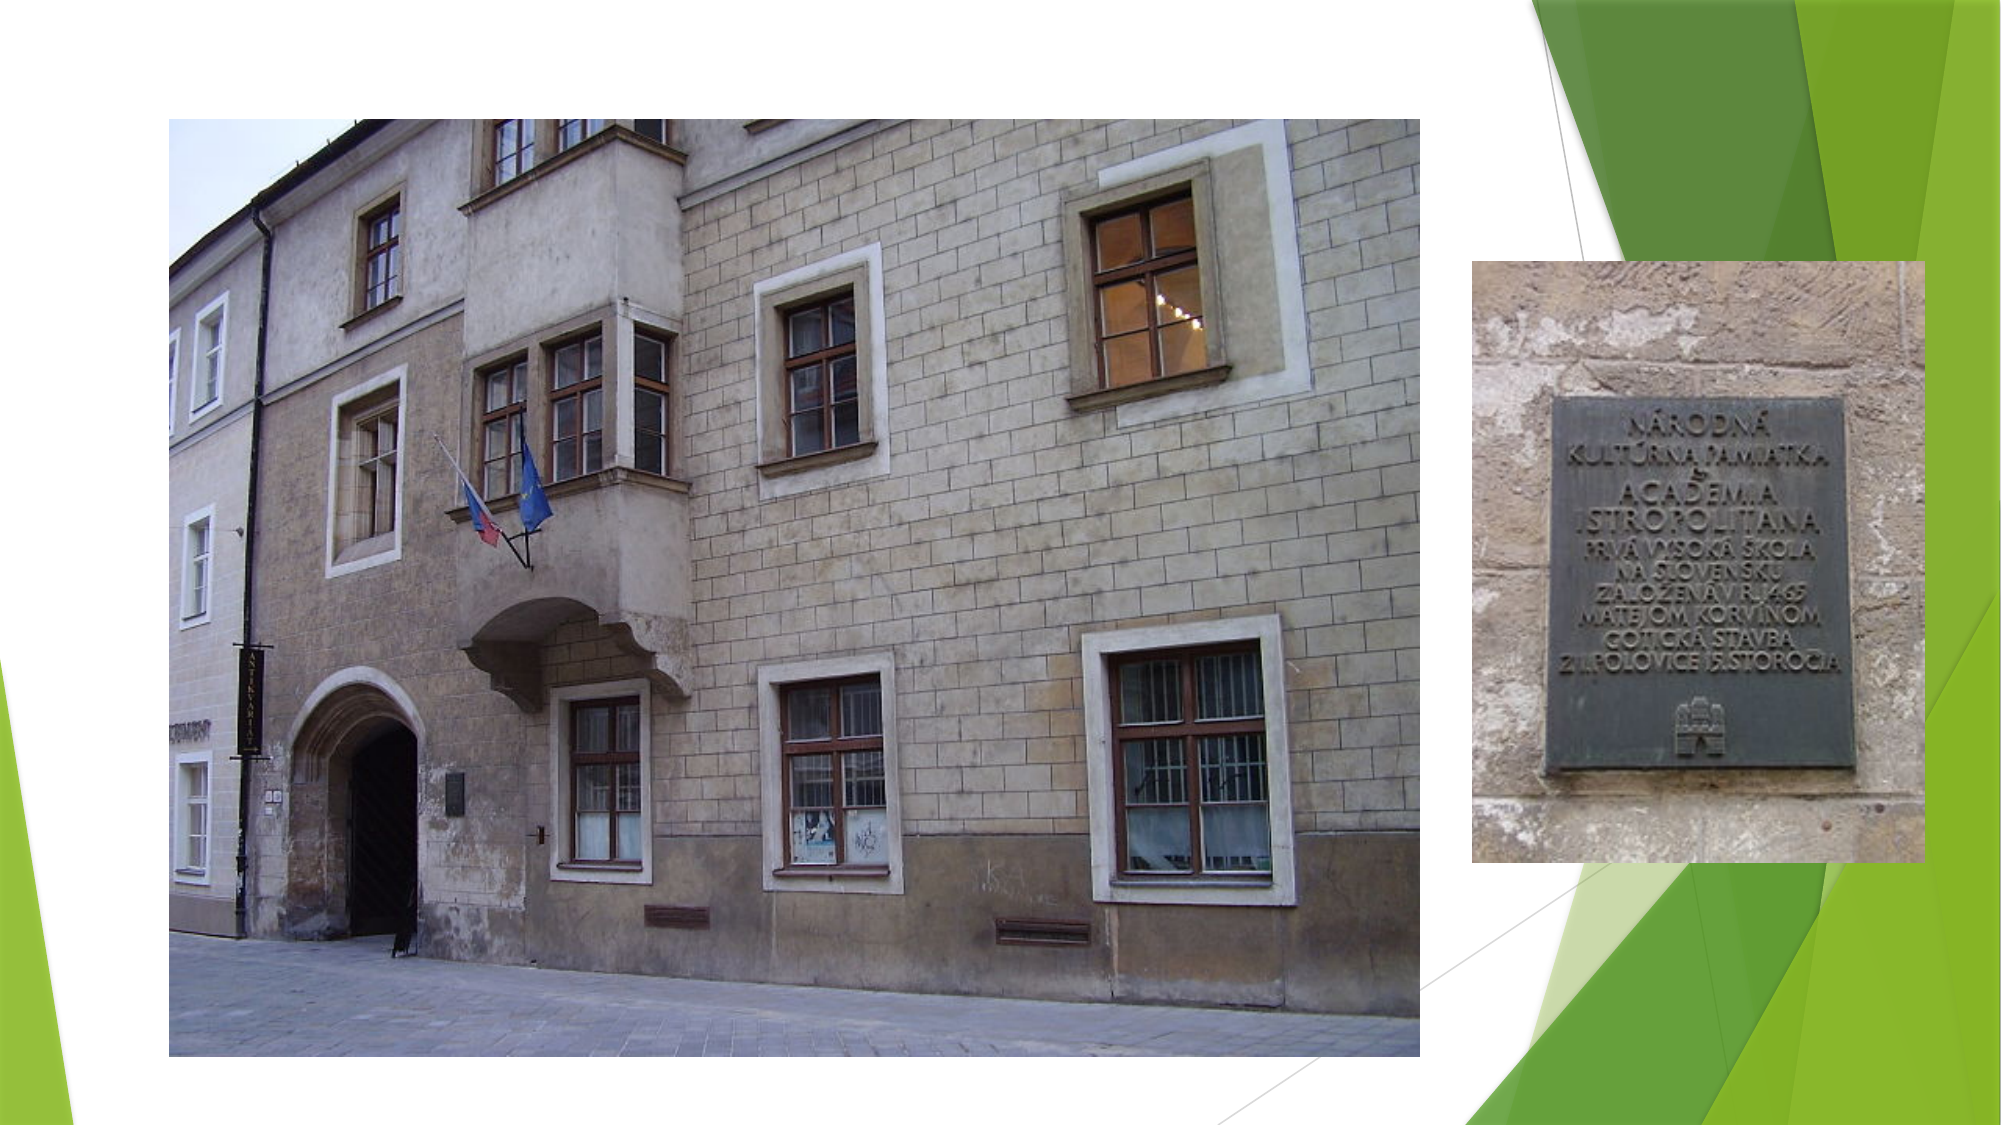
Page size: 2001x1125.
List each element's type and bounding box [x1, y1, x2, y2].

picture [1472, 261, 1925, 864]
picture [169, 118, 1421, 1058]
